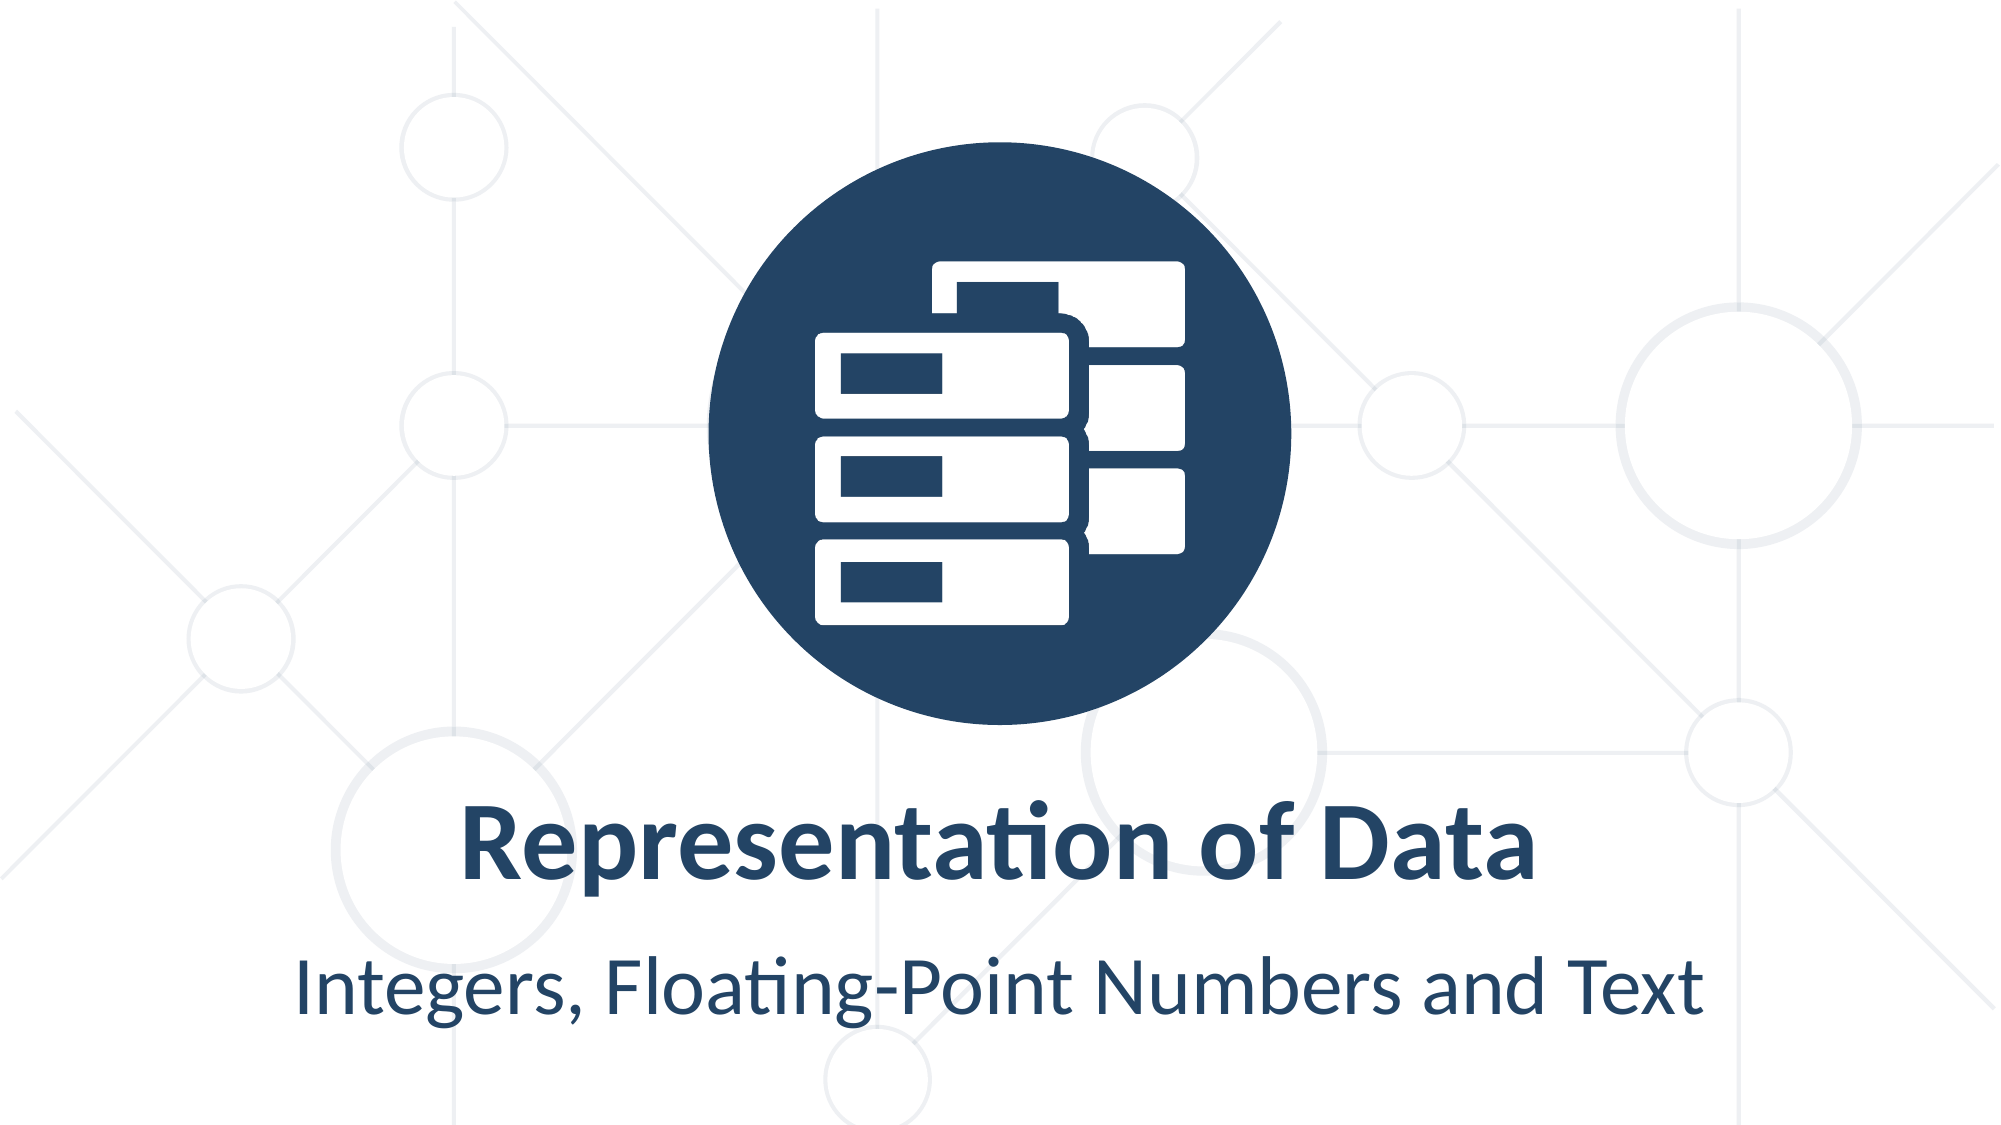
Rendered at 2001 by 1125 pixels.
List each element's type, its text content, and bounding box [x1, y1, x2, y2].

picture [815, 258, 1185, 628]
subtitle Integers, Floating-Point Numbers and Text [100, 916, 1900, 1043]
title Representation of Data [100, 765, 1900, 905]
